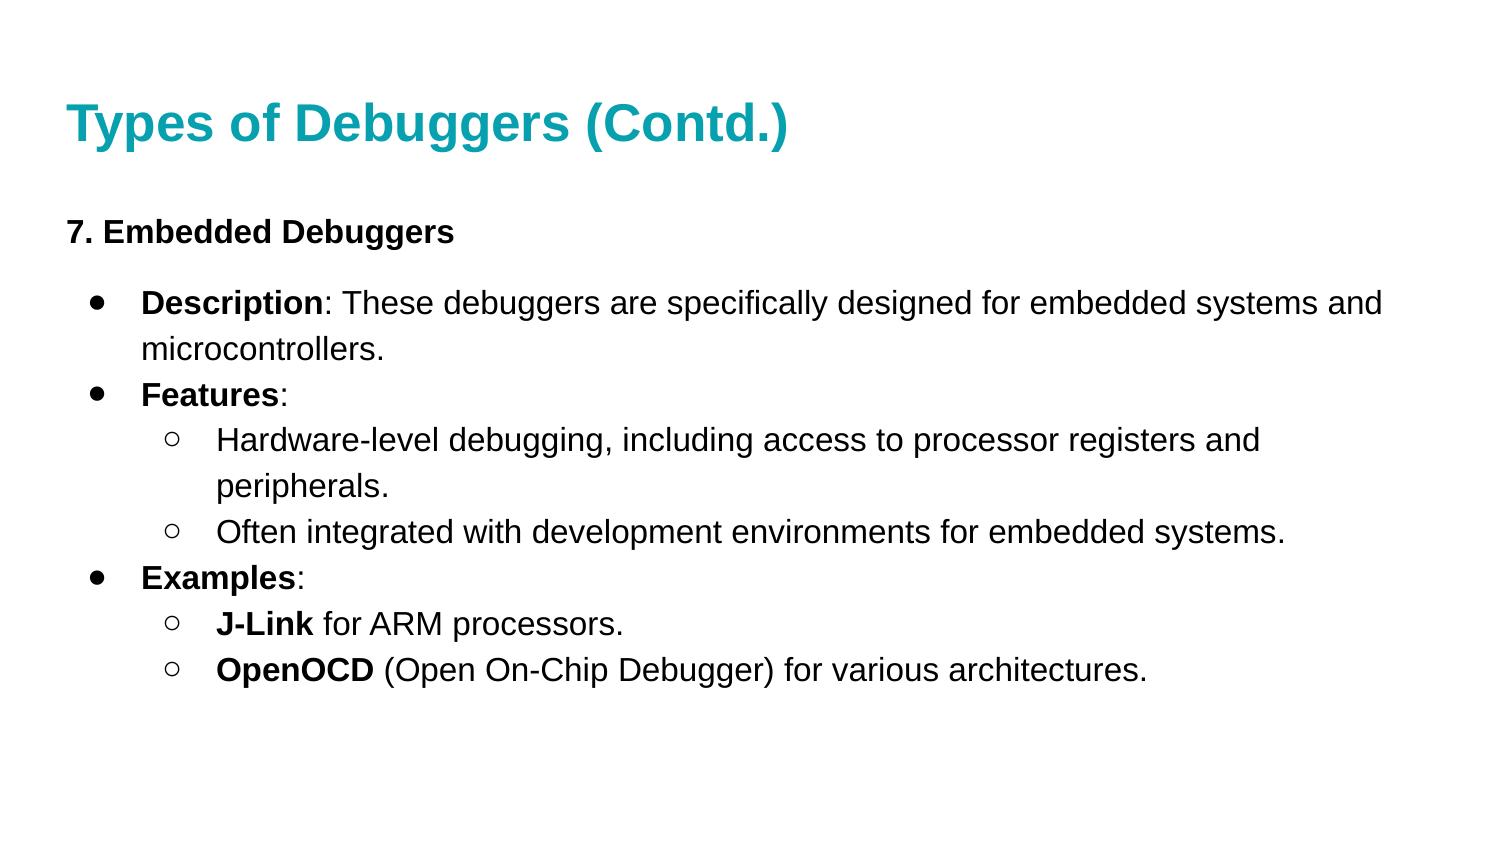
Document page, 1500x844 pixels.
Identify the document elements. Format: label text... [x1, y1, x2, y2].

list 7. Embedded Debuggers Description: These debuggers are specifically designed for embedded systems and microcontrollers. Features: Hardware-level debugging, including access to processor registers and peripherals. Often integrated with development environments for embedded systems. Examples: J-Link for ARM processors. OpenOCD (Open On-Chip Debugger) for various architectures. [51, 189, 1449, 825]
title Types of Debuggers (Contd.) [51, 72, 1449, 167]
